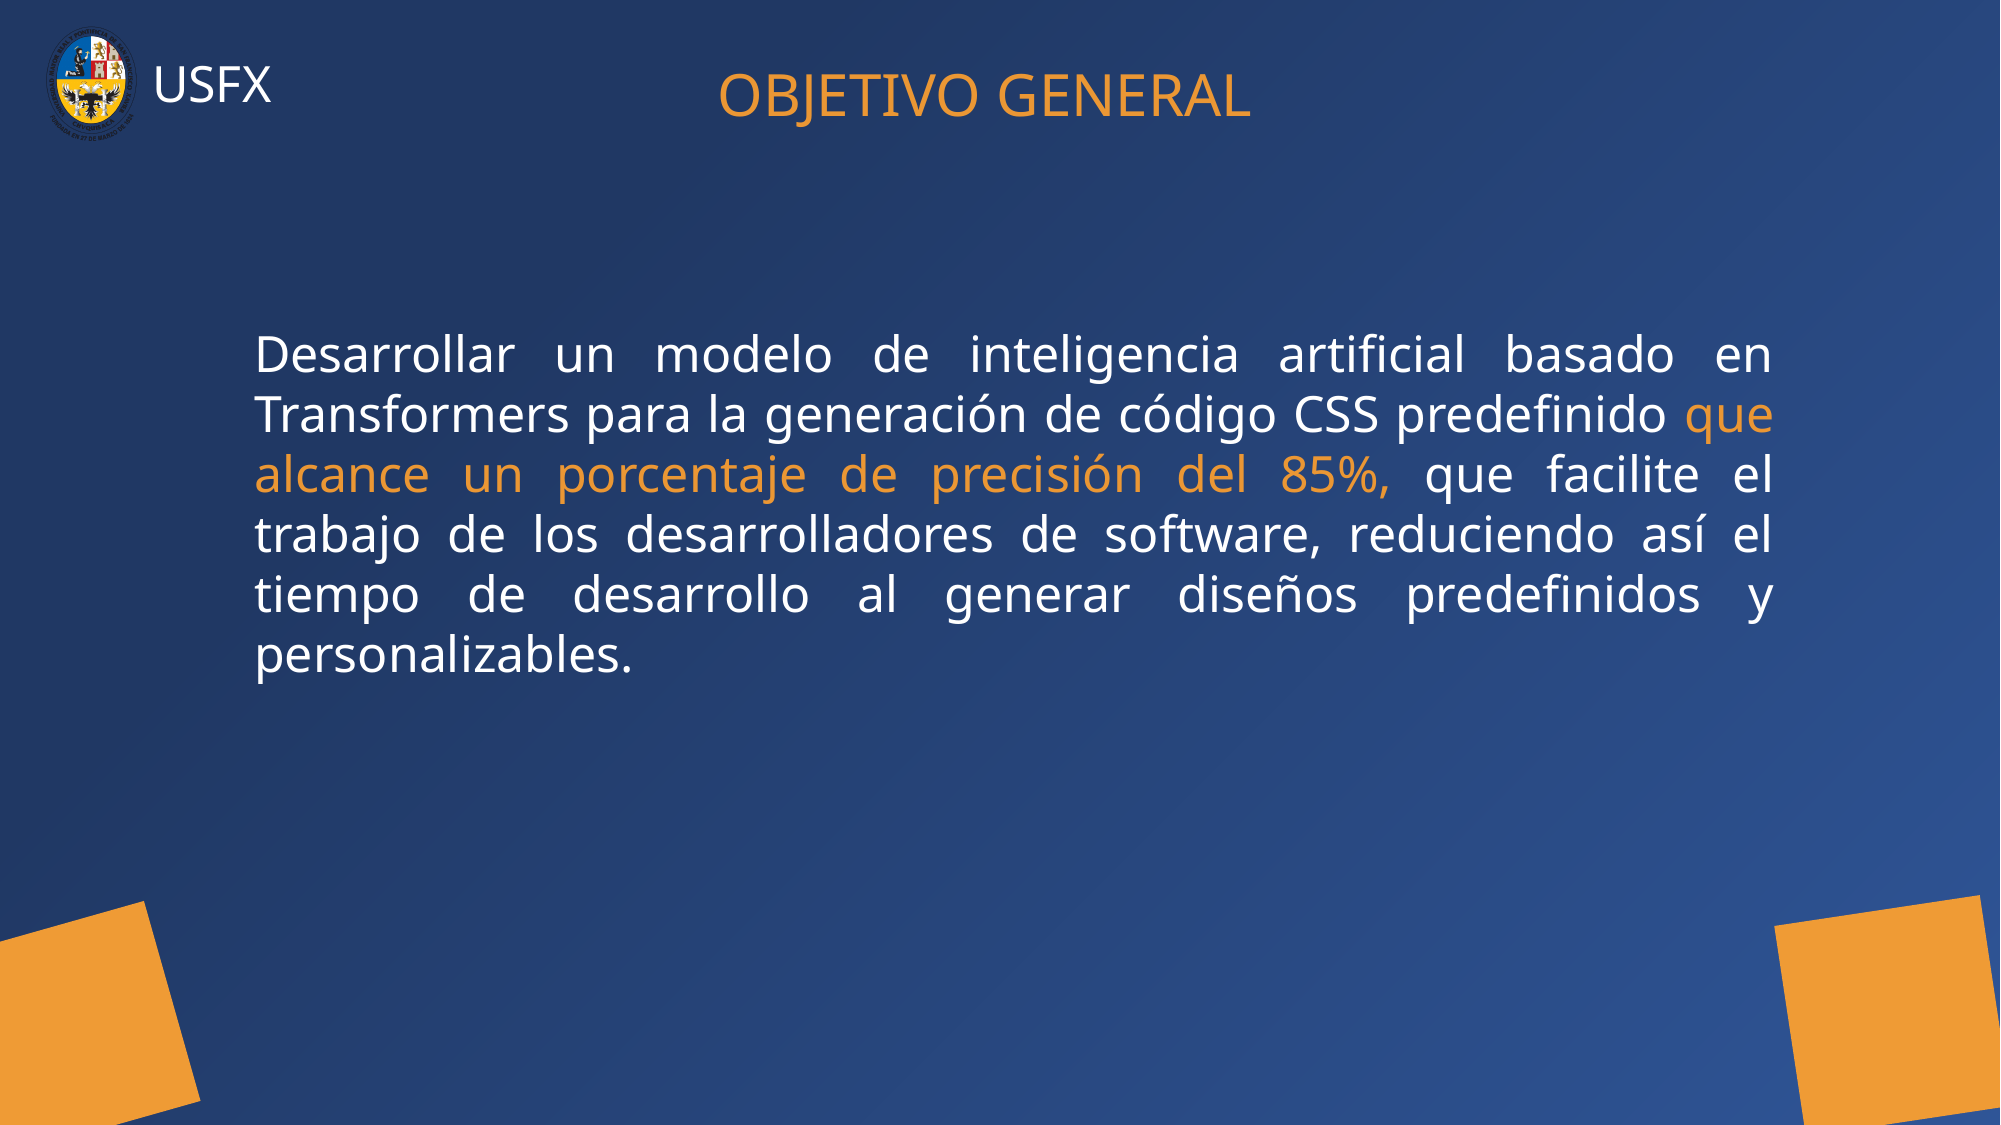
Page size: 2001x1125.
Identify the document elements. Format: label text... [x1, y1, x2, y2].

text_box [0, 899, 202, 1125]
text_box Desarrollar un modelo de inteligencia artificial basado en Transformers para la generación de código CSS predefinido que alcance un porcentaje de precisión del 85%, que facilite el trabajo de los desarrolladores de software, reduciendo así el tiempo de desarrollo al generar diseños predefinidos y personalizables. [239, 314, 1790, 690]
text_box USFX [139, 44, 287, 120]
text_box [1773, 893, 2000, 1125]
picture [45, 23, 139, 143]
text_box OBJETIVO GENERAL [702, 50, 1268, 136]
